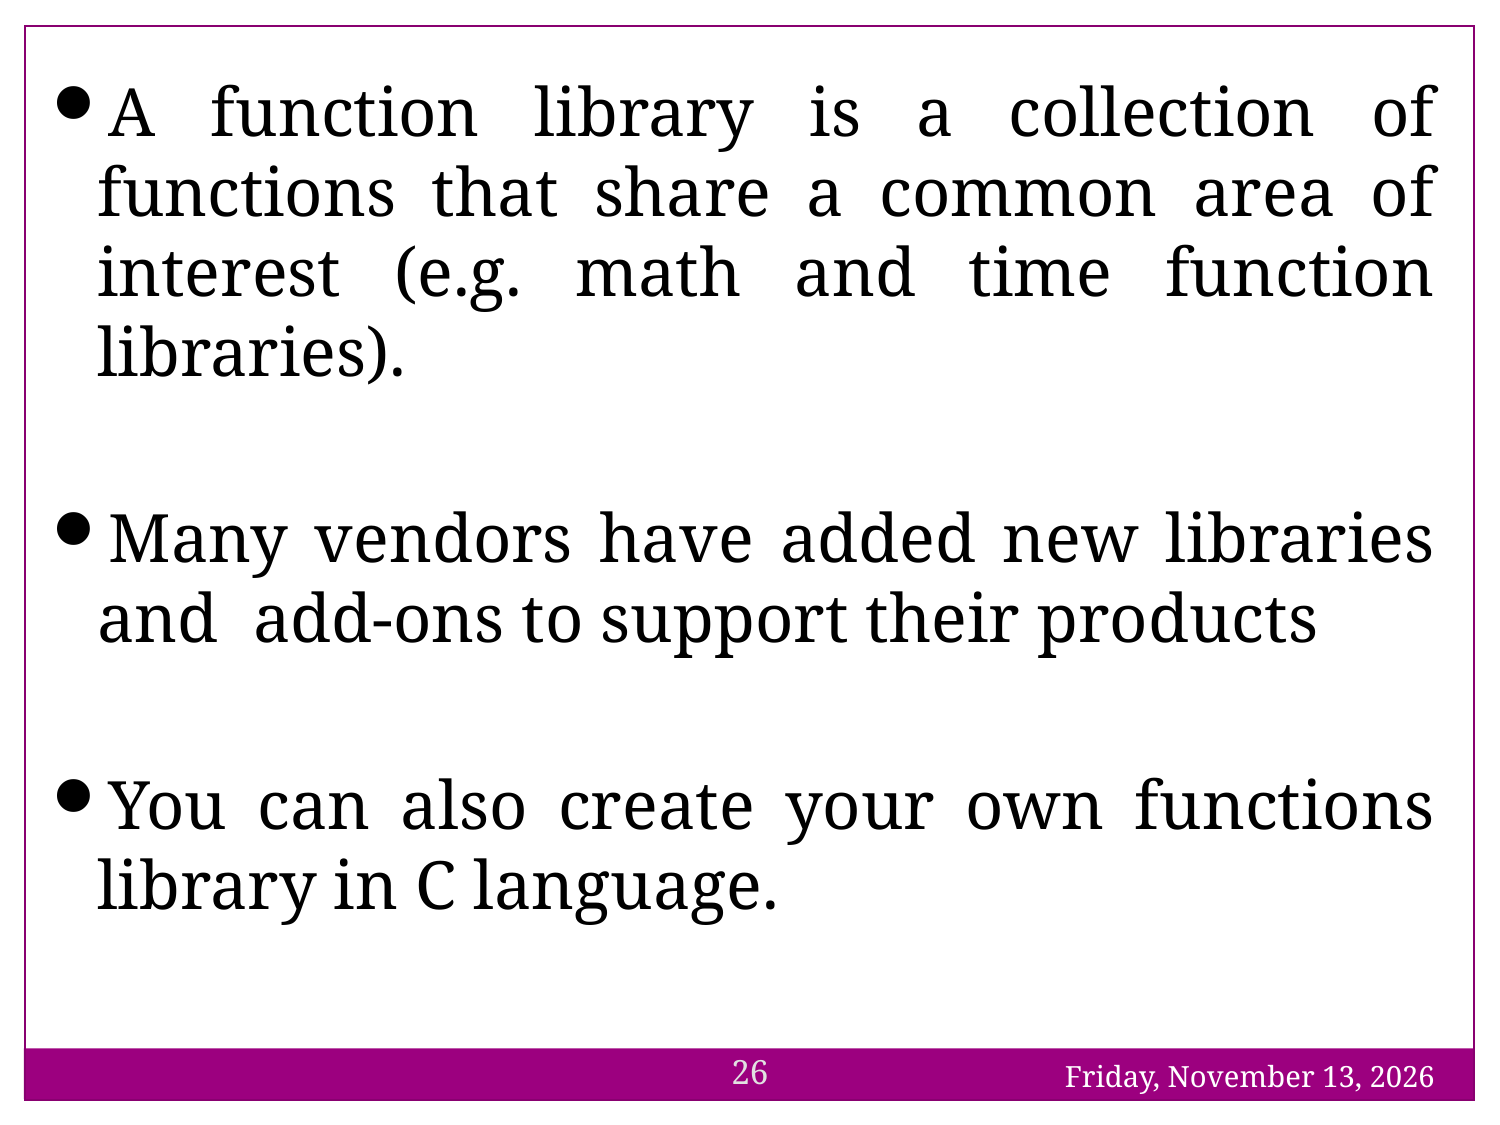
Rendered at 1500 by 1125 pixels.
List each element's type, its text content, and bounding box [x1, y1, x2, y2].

slide_number 26 [699, 1037, 800, 1110]
text_box A function library is a collection of functions that share a common area of interest (e.g. math and time function libraries). Many vendors have added new libraries and add-ons to support their products You can also create your own functions library in C language. [37, 62, 1450, 1025]
text_box [50, 24, 1438, 163]
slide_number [950, 1050, 1450, 1111]
